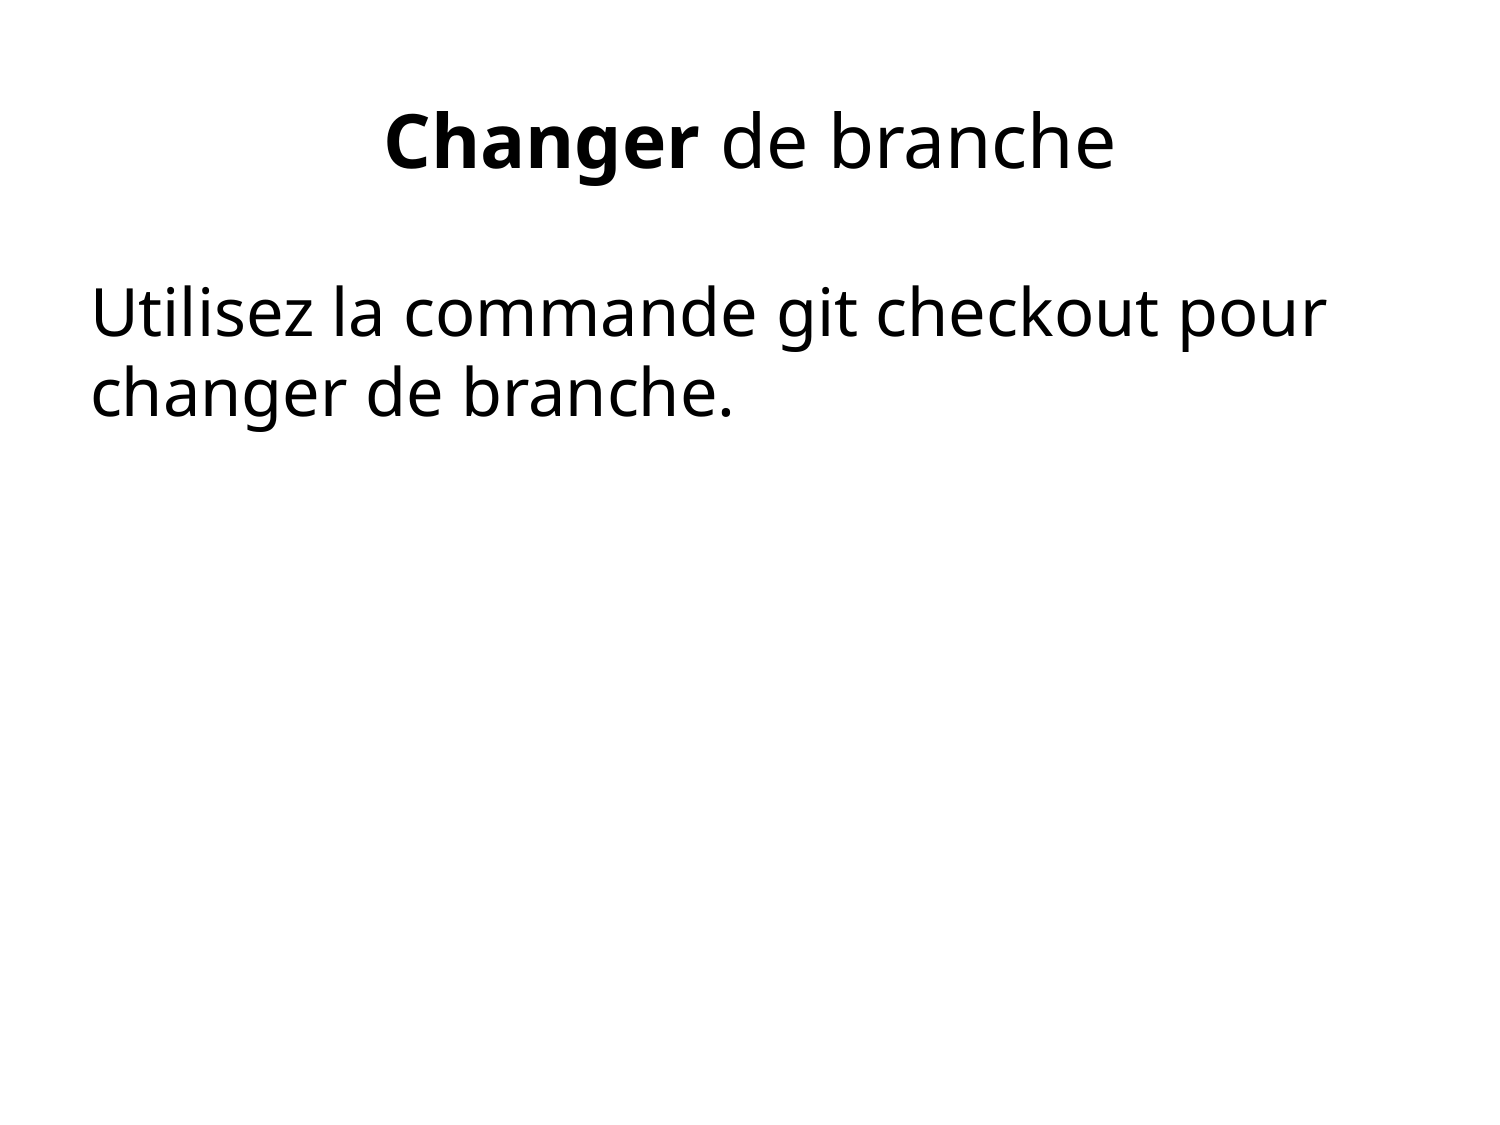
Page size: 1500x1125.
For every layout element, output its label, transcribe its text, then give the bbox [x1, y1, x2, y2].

title Changer de branche [75, 45, 1425, 233]
list Utilisez la commande git checkout pour changer de branche. [75, 262, 1425, 562]
